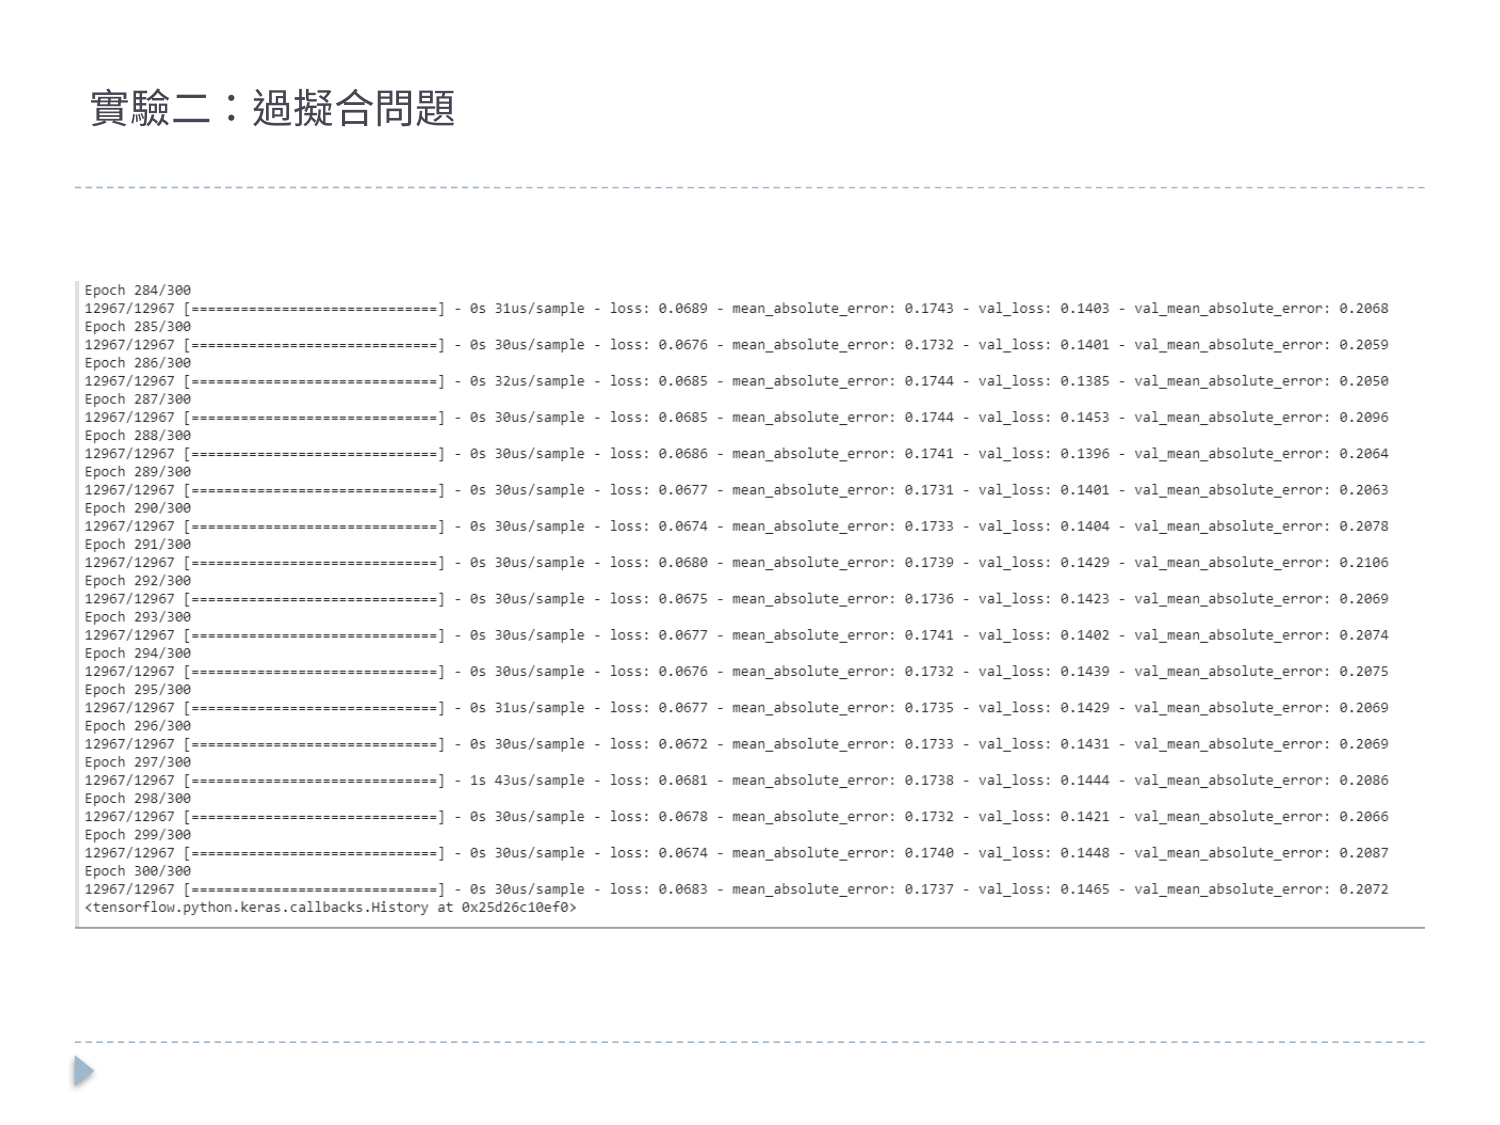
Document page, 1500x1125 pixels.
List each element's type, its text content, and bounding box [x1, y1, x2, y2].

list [74, 281, 1426, 929]
title 實驗二：過擬合問題 [75, 24, 1425, 188]
